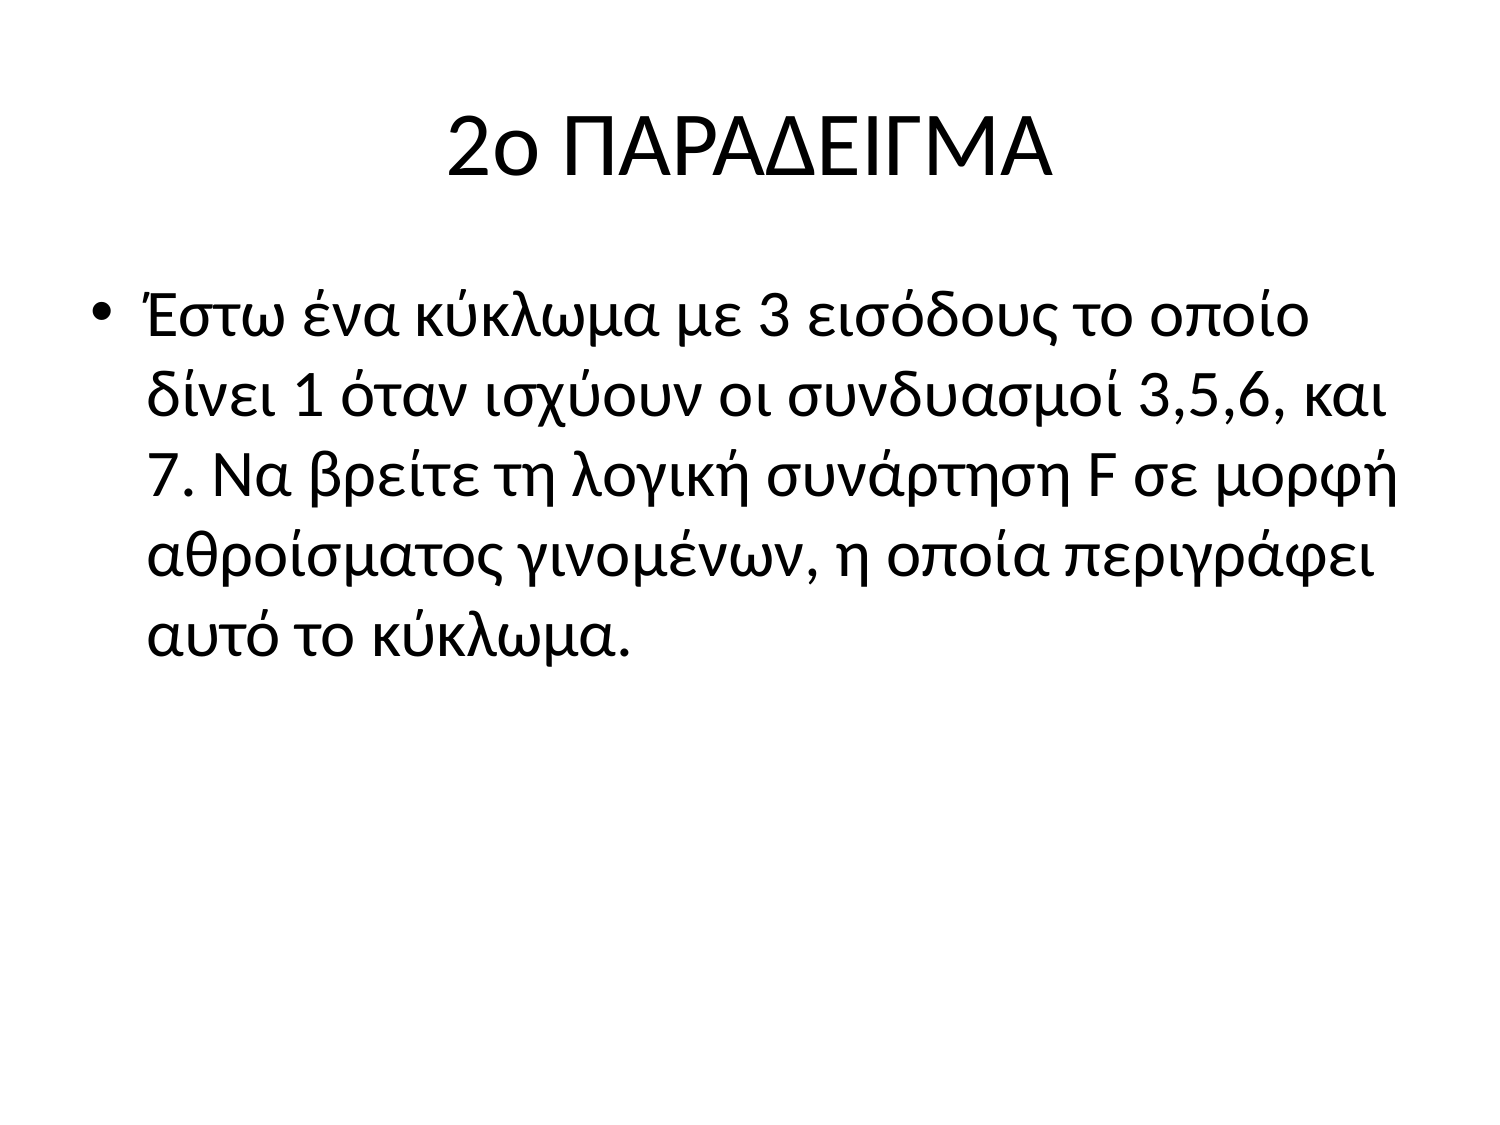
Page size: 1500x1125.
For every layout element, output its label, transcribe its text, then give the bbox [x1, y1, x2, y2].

list Έστω ένα κύκλωμα με 3 εισόδους το οποίο δίνει 1 όταν ισχύουν οι συνδυασμοί 3,5,6, και 7. Να βρείτε τη λογική συνάρτηση F σε μορφή αθροίσματος γινομένων, η οποία περιγράφει αυτό το κύκλωμα. [75, 262, 1425, 1005]
title 2o ΠΑΡΑΔΕΙΓΜΑ [75, 45, 1425, 233]
